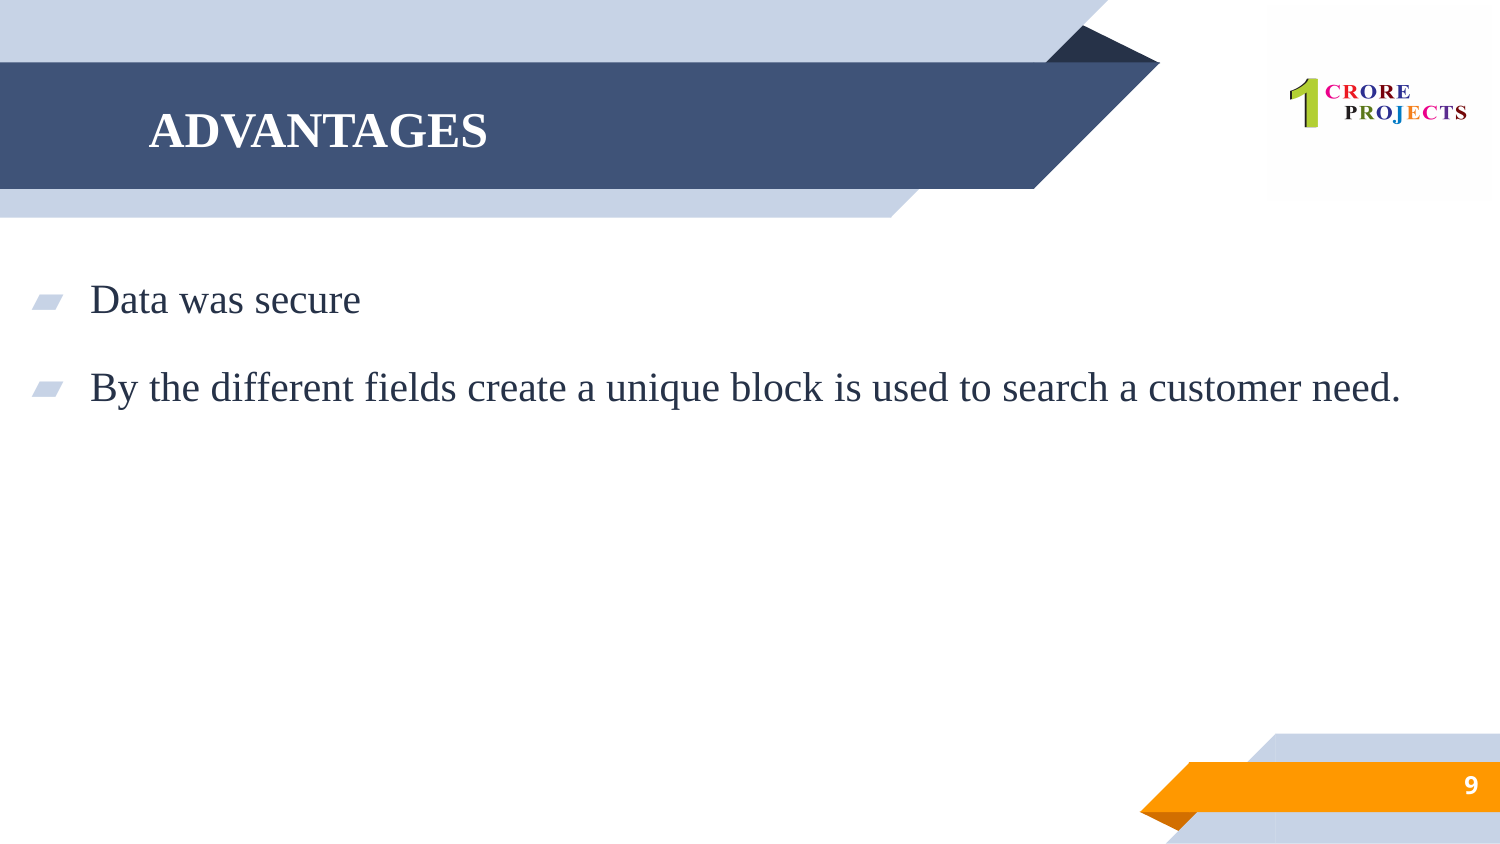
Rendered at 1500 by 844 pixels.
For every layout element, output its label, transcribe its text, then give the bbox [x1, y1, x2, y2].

list Data was secure By the different fields create a unique block is used to search a customer need. [0, 231, 1492, 780]
title ADVANTAGES [133, 64, 997, 190]
slide_number 9 [1249, 760, 1494, 813]
picture [1267, 4, 1492, 201]
